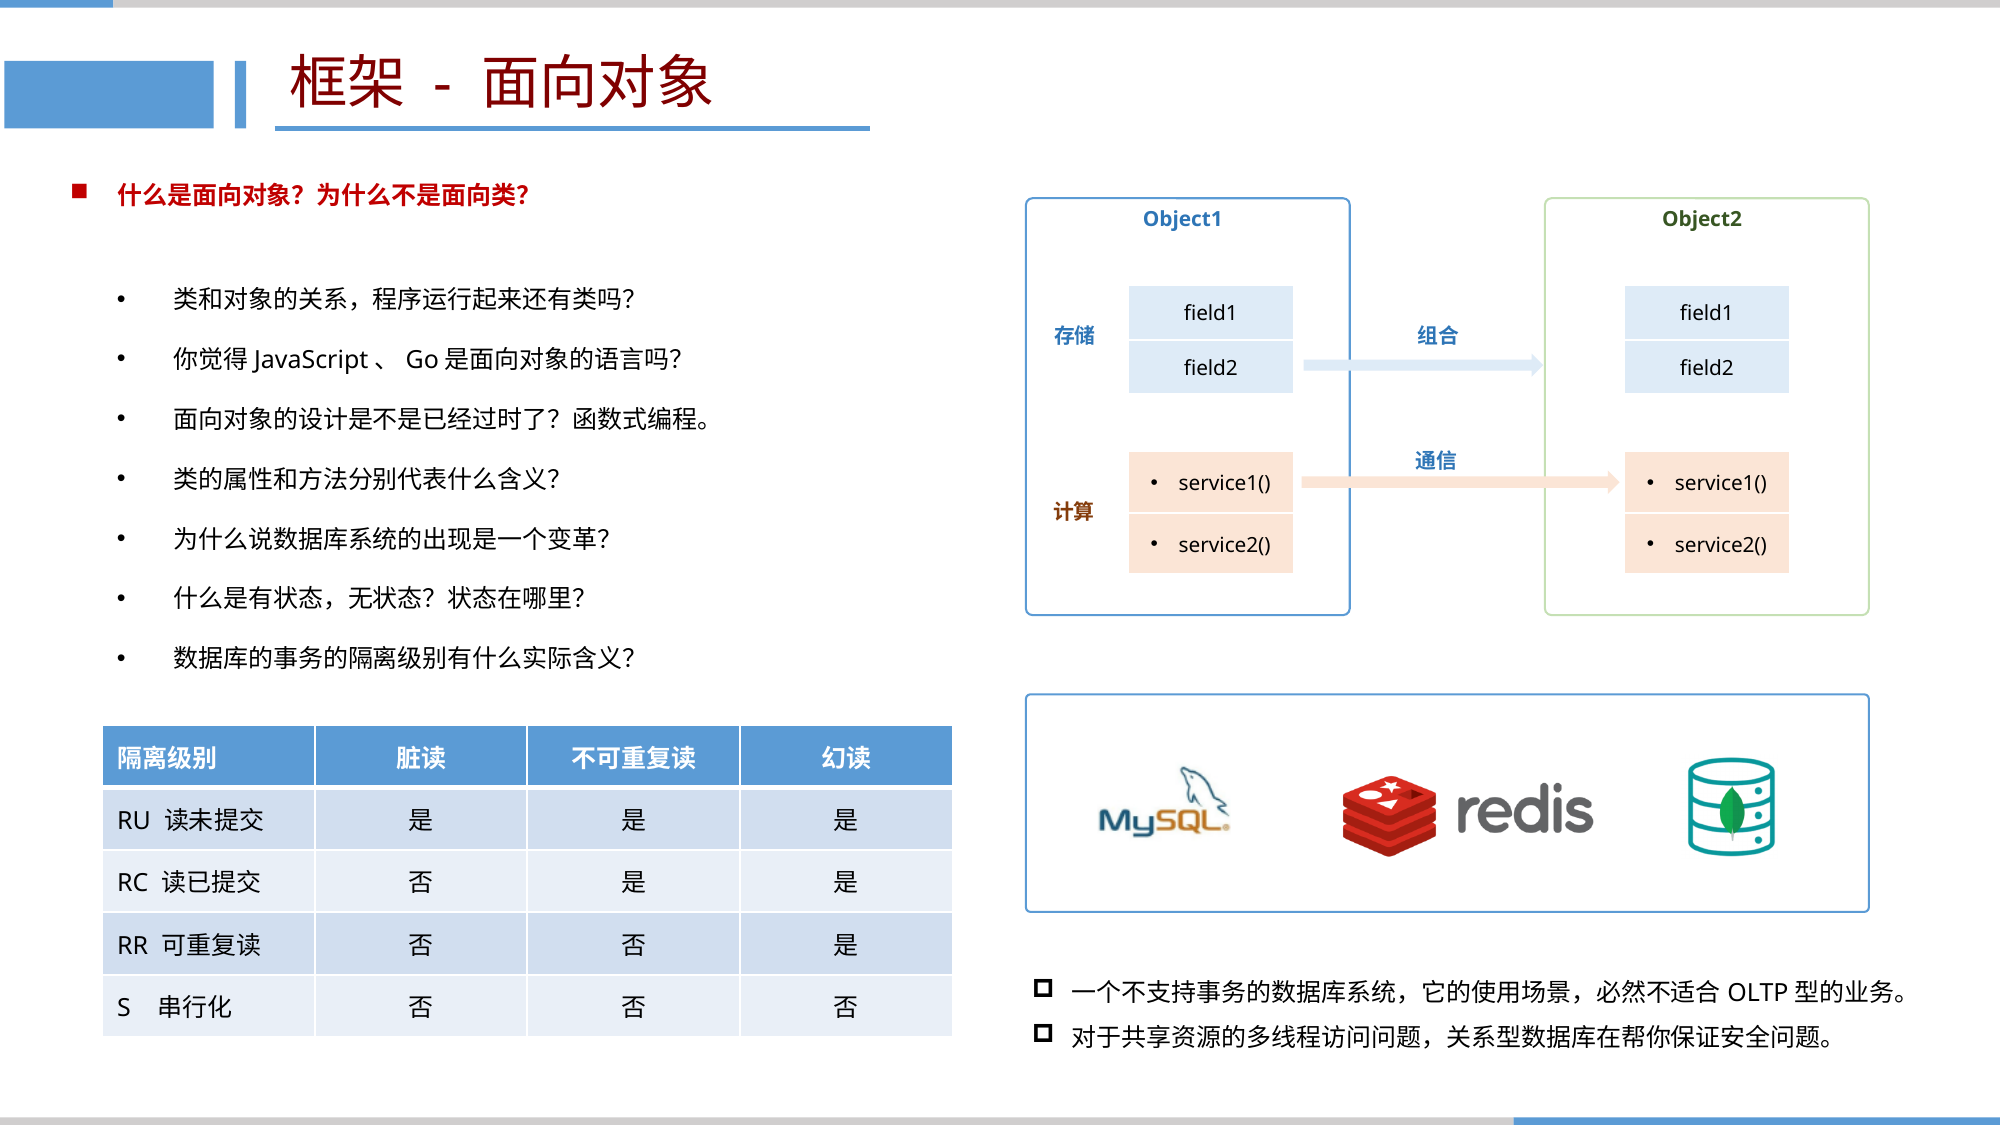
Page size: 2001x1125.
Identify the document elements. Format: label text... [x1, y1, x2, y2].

text_box [1301, 470, 1620, 495]
text_box service2() [1129, 514, 1293, 573]
table_cell 是 [741, 790, 952, 849]
text_box field1 [1129, 286, 1293, 339]
table_header 脏读 [316, 726, 526, 785]
text_box [1303, 353, 1544, 377]
text_box [1024, 693, 1870, 913]
table_header 幻读 [741, 726, 952, 785]
picture [1340, 773, 1595, 859]
text_box [1543, 197, 1870, 617]
table_cell 否 [316, 913, 526, 974]
table_cell 是 [528, 851, 739, 911]
text_box 一个不支持事务的数据库系统，它的使用场景，必然不适合OLTP型的业务。 对于共享资源的多线程访问问题，关系型数据库在帮你保证安全问题。 [1017, 953, 1941, 1059]
table_header 不可重复读 [528, 726, 739, 785]
text_box 类和对象的关系，程序运行起来还有类吗？ 你觉得JavaScript、Go是面向对象的语言吗？ 面向对象的设计是不是已经过时了？函数式编程。 类的属性和方法分别代表什么含义？ 为什么说数据库系统的出现是一个变革？ 什么是有状态，无状态？状态在哪里？ 数据库的事务的隔离级别有什么实际含义？ [102, 246, 914, 681]
text_box 计算 [1038, 491, 1120, 532]
table_header 隔离级别 [103, 726, 314, 785]
table_cell RU 读未提交 [103, 790, 314, 849]
table_cell 是 [316, 790, 526, 849]
table_cell RC 读已提交 [103, 851, 314, 911]
table_cell S 串行化 [103, 976, 314, 1036]
table_cell 否 [741, 976, 952, 1036]
text_box [234, 60, 247, 129]
text_box [1024, 197, 1351, 617]
text_box service2() [1625, 514, 1789, 573]
text_box 什么是面向对象？为什么不是面向类？ [55, 157, 768, 217]
table_cell 否 [528, 976, 739, 1036]
text_box field2 [1129, 341, 1293, 393]
text_box service1() [1129, 452, 1293, 512]
table_cell 否 [316, 851, 526, 911]
table_cell 否 [528, 913, 739, 974]
text_box 存储 [1039, 315, 1121, 356]
text_box service1() [1625, 452, 1789, 512]
table_cell 是 [528, 790, 739, 849]
text_box [3, 60, 215, 129]
text_box 组合 [1403, 315, 1485, 356]
text_box field2 [1625, 341, 1789, 393]
text_box Object2 [1647, 198, 1812, 238]
table_cell 否 [316, 976, 526, 1036]
picture [1091, 759, 1240, 847]
text_box field1 [1625, 286, 1789, 339]
picture [1681, 754, 1778, 859]
text_box 通信 [1400, 440, 1483, 480]
table_cell RR 可重复读 [103, 913, 314, 974]
title 框架 - 面向对象 [274, 41, 886, 129]
table_cell 是 [741, 851, 952, 911]
text_box Object1 [1128, 198, 1293, 238]
table_cell 是 [741, 913, 952, 974]
